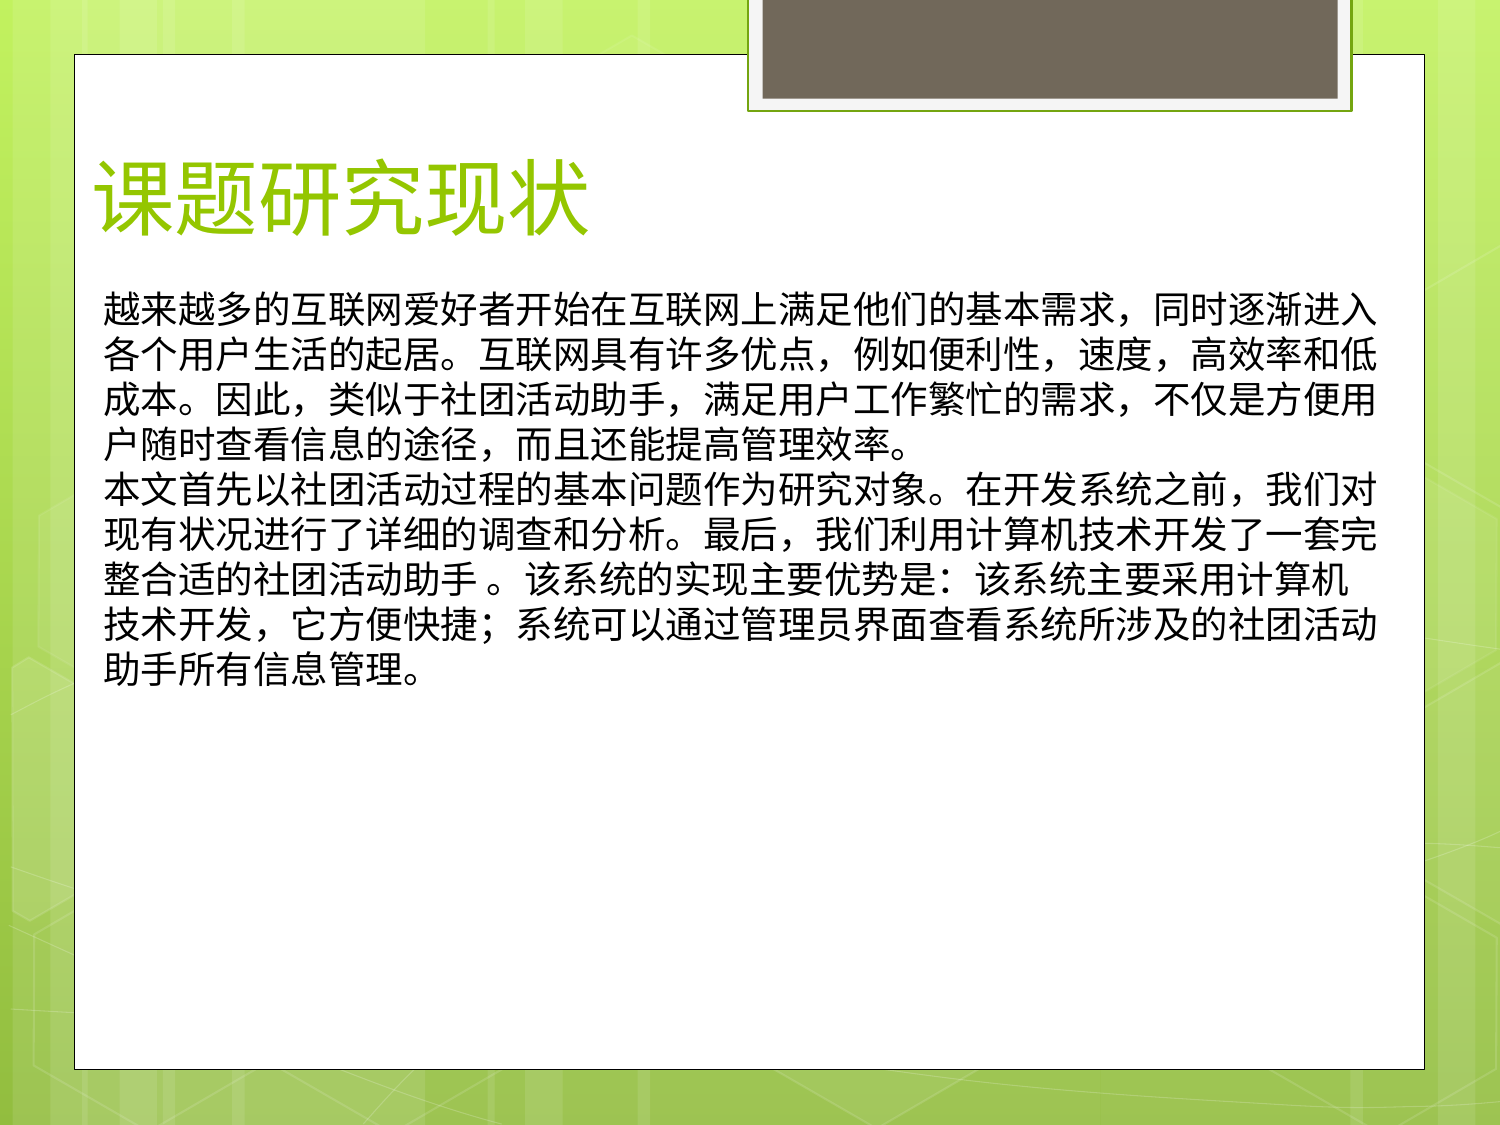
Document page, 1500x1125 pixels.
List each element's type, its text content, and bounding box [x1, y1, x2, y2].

text_box 越来越多的互联网爱好者开始在互联网上满足他们的基本需求，同时逐渐进入各个用户生活的起居。互联网具有许多优点，例如便利性，速度，高效率和低成本。因此，类似于社团活动助手，满足用户工作繁忙的需求，不仅是方便用户随时查看信息的途径，而且还能提高管理效率。 本文首先以社团活动过程的基本问题作为研究对象。在开发系统之前，我们对现有状况进行了详细的调查和分析。最后，我们利用计算机技术开发了一套完整合适的社团活动助手 。该系统的实现主要优势是：该系统主要采用计算机技术开发，它方便快捷；系统可以通过管理员界面查看系统所涉及的社团活动助手所有信息管理。 [88, 278, 1400, 699]
title 课题研究现状 [76, 66, 1229, 254]
